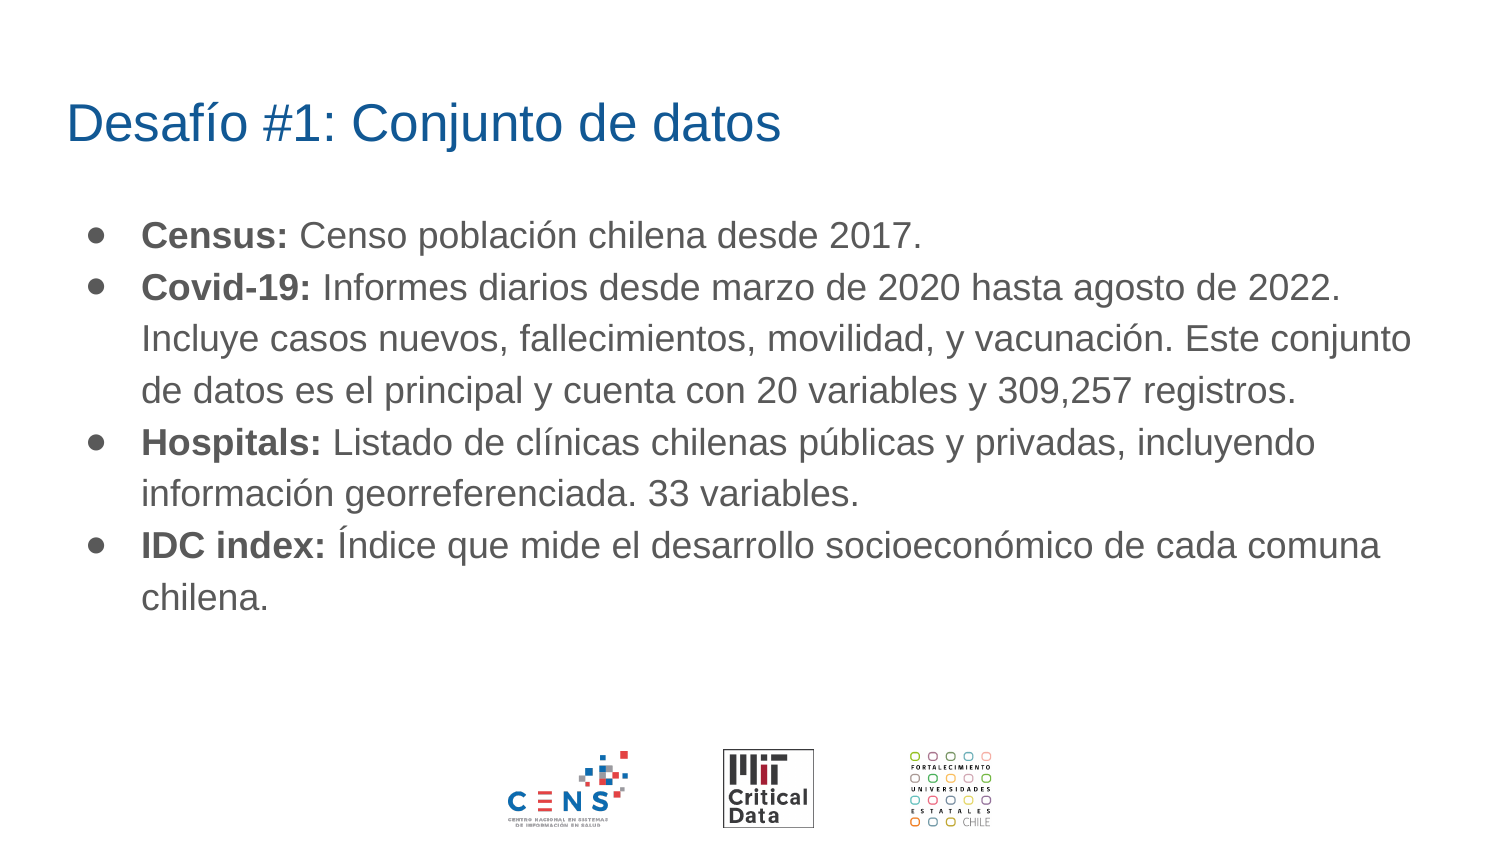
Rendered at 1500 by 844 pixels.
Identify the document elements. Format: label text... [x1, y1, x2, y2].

list Census: Censo población chilena desde 2017. Covid-19: Informes diarios desde marzo de 2020 hasta agosto de 2022. Incluye casos nuevos, fallecimientos, movilidad, y vacunación. Este conjunto de datos es el principal y cuenta con 20 variables y 309,257 registros. Hospitals: Listado de clínicas chilenas públicas y privadas, incluyendo información georreferenciada. 33 variables. IDC index: Índice que mide el desarrollo socioeconómico de cada comuna chilena. [51, 189, 1449, 750]
picture [723, 750, 814, 828]
picture [909, 751, 992, 827]
picture [508, 751, 628, 827]
title Desafío #1: Conjunto de datos [51, 72, 1449, 167]
